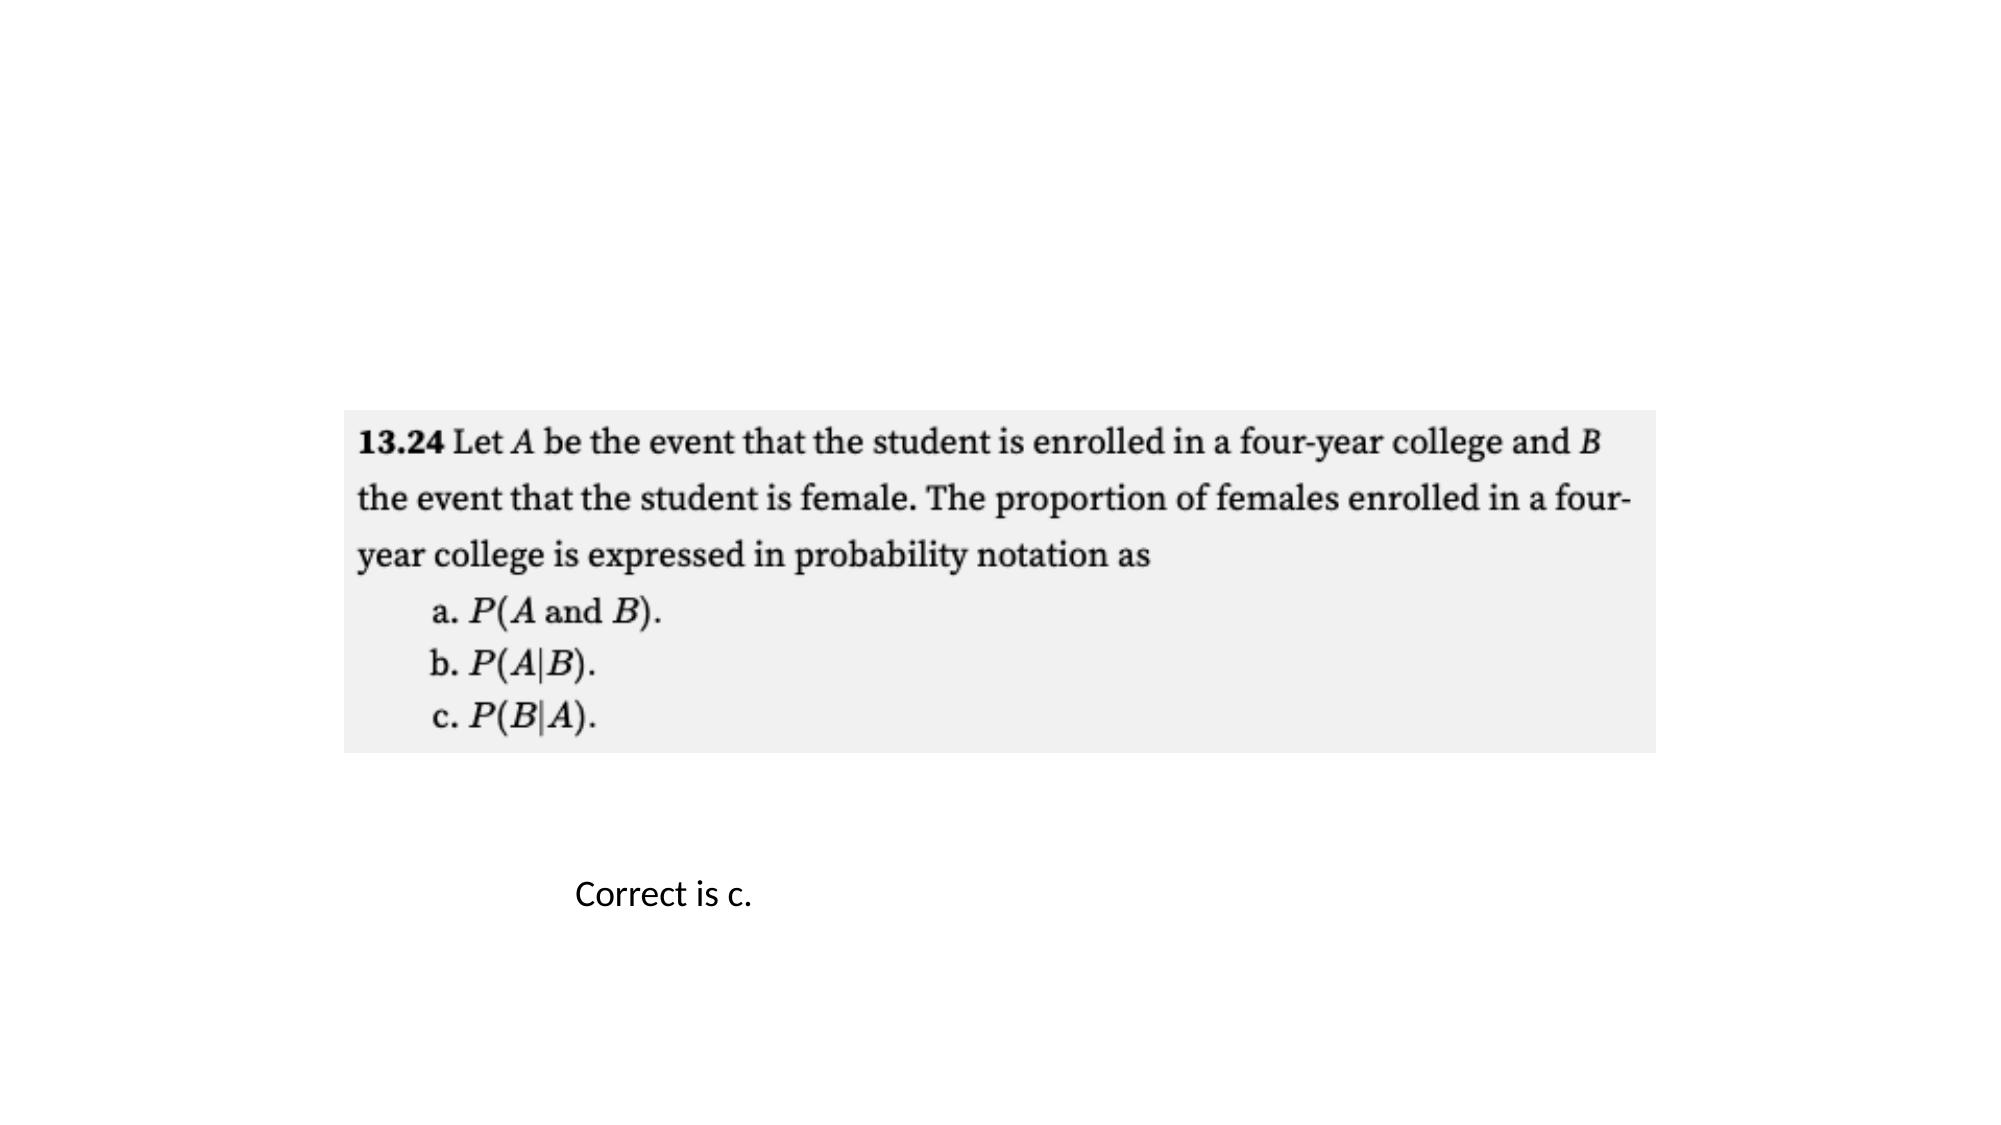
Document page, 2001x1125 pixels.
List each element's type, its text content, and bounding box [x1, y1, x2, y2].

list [344, 410, 1656, 753]
text_box Correct is c. [560, 861, 769, 922]
